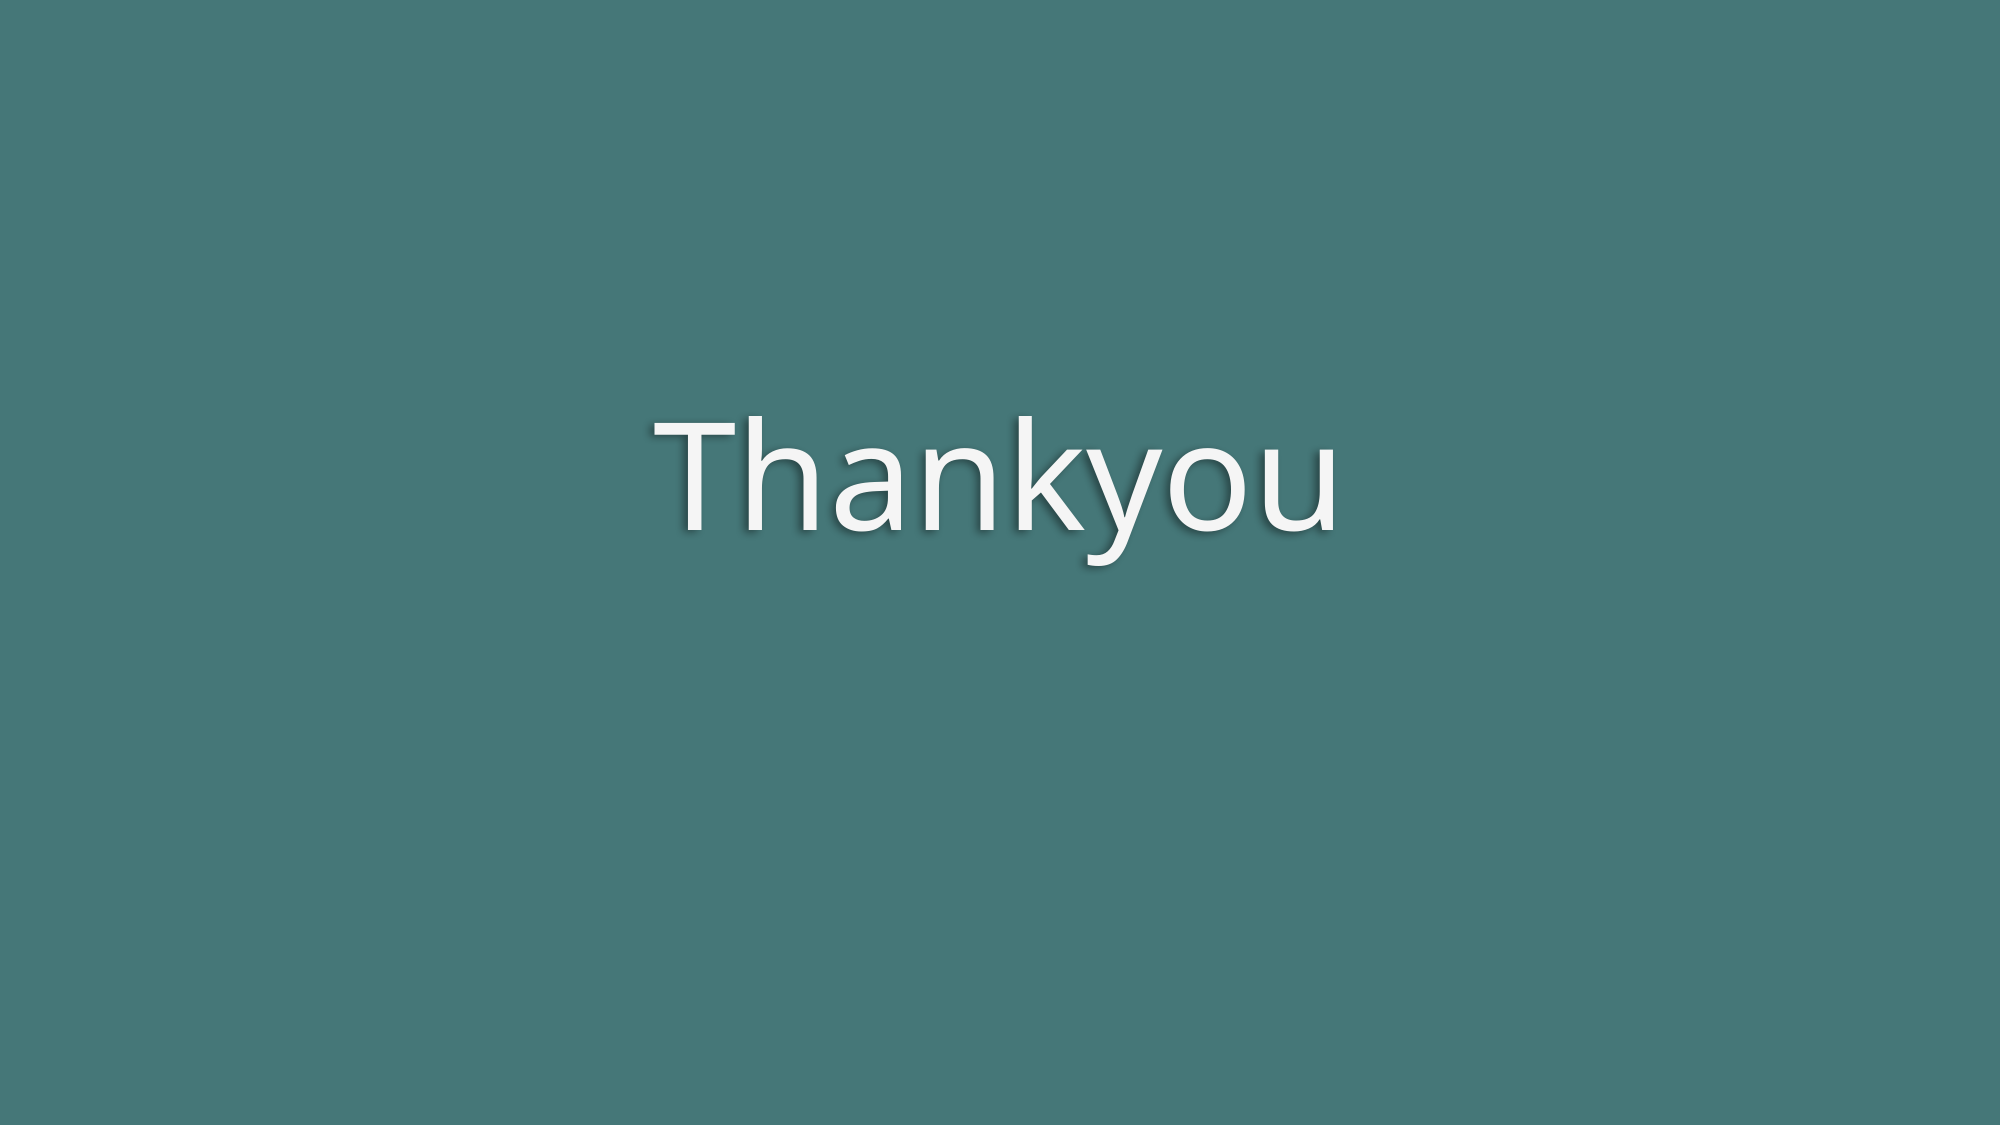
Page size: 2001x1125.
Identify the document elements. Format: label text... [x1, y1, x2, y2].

text_box Thankyou [348, 373, 1652, 568]
text_box [0, 0, 2000, 1125]
